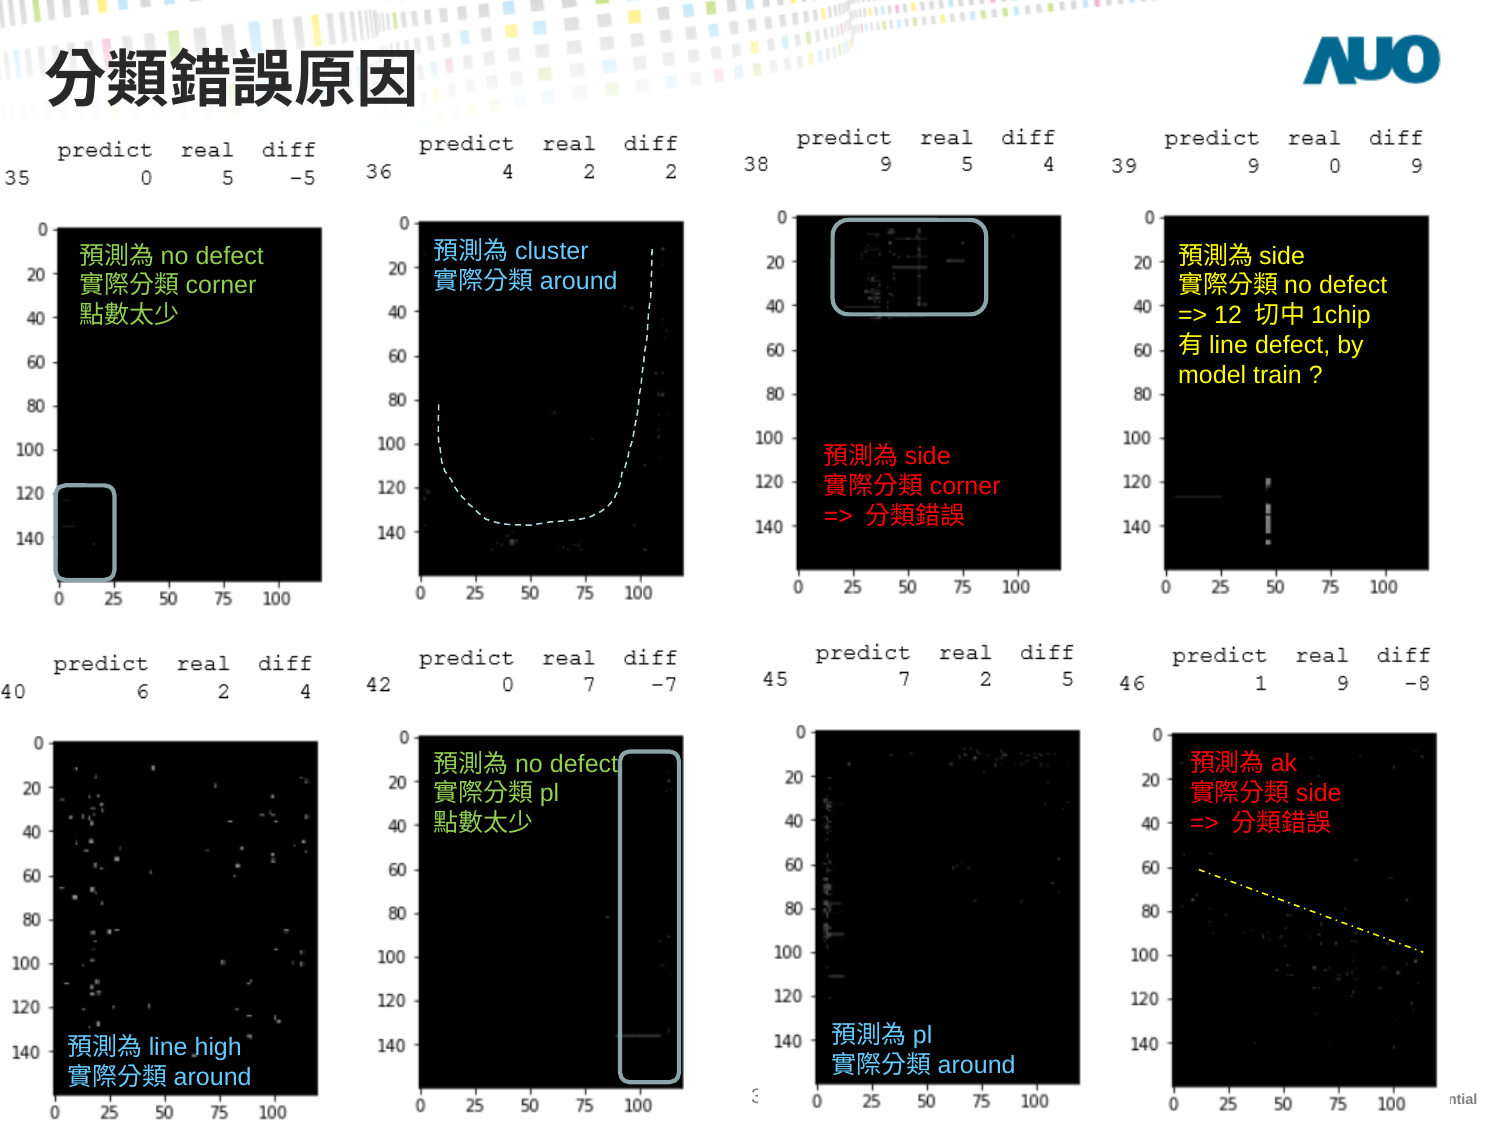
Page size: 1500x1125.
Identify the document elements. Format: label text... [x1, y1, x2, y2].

picture [1115, 640, 1450, 1125]
picture [0, 0, 1500, 622]
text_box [1198, 869, 1424, 953]
picture [359, 132, 697, 622]
picture [0, 652, 327, 1125]
picture [359, 645, 698, 1125]
picture [734, 126, 1073, 608]
title 分類錯誤原因 [29, 30, 1294, 219]
picture [757, 640, 1089, 1125]
